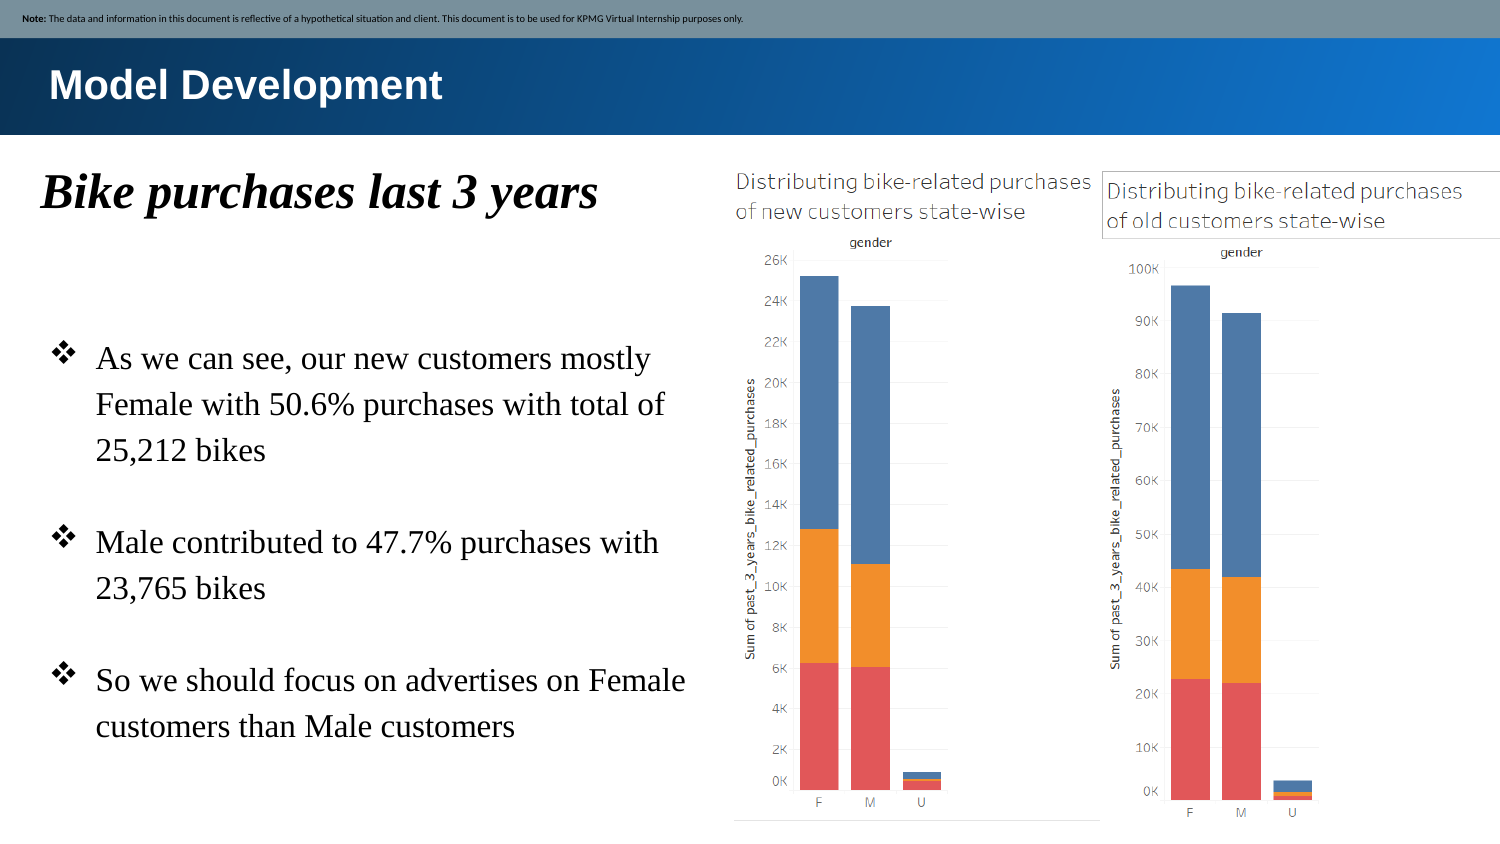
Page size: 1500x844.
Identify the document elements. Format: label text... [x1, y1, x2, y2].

text_box Note: The data and information in this document is reflective of a hypothetical situation and client. This document is to be used for KPMG Virtual Internship purposes only. [0, 0, 1500, 39]
text_box As we can see, our new customers mostly Female with 50.6% purchases with total of 25,212 bikes Male contributed to 47.7% purchases with 23,765 bikes So we should focus on advertises on Female customers than Male customers [33, 315, 712, 759]
picture [734, 162, 1500, 827]
text_box Bike purchases last 3 years [25, 134, 740, 234]
text_box [0, 39, 1500, 135]
text_box Model Development [33, 43, 1439, 124]
